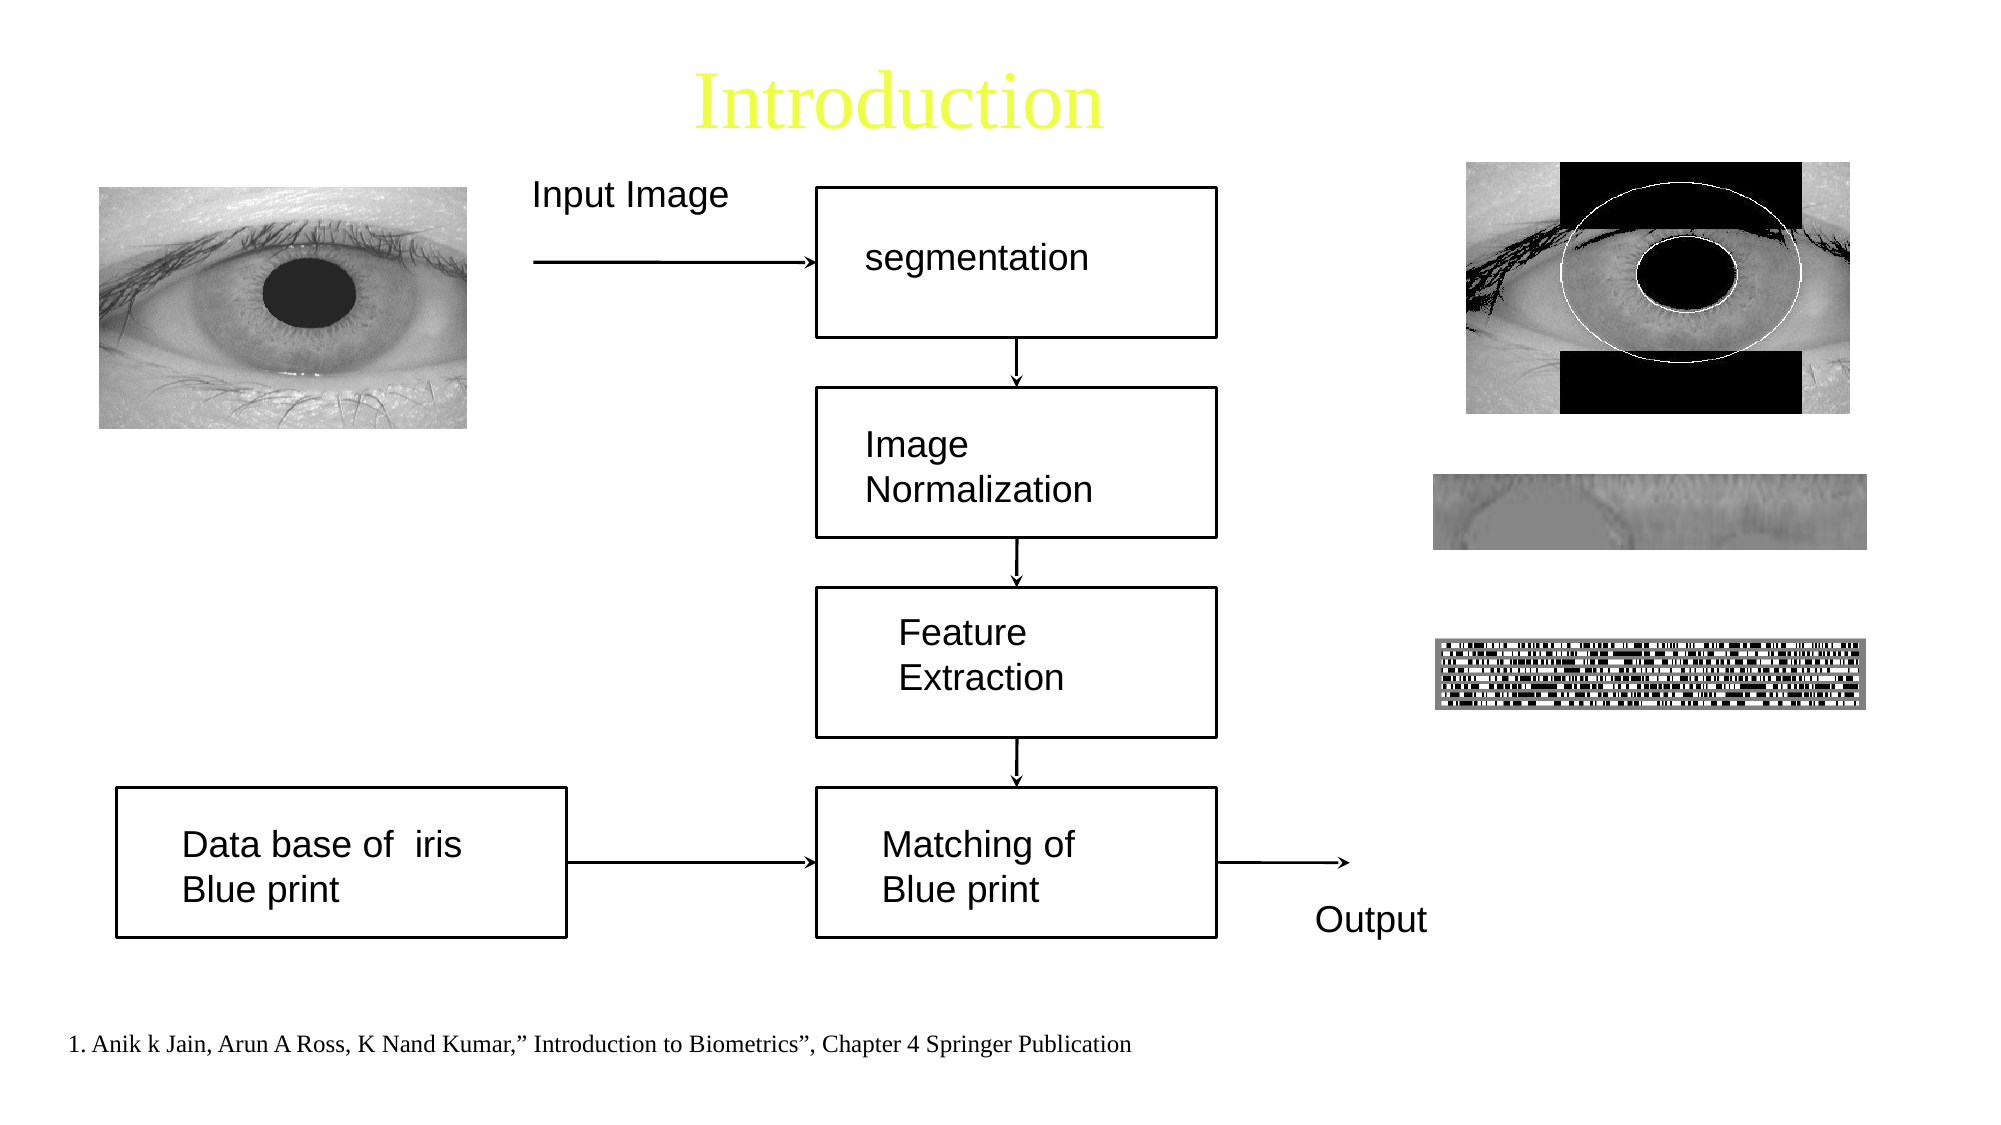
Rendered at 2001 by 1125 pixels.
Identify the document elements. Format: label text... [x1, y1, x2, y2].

picture [1466, 162, 1851, 415]
picture [1433, 474, 1867, 551]
text_box Data base of iris Blue print [166, 812, 500, 919]
picture [1433, 637, 1867, 712]
text_box Output [1299, 887, 1600, 950]
text_box [116, 787, 511, 938]
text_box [516, 162, 1217, 938]
title Introduction [0, 37, 1800, 180]
text_box 1. Anik k Jain, Arun A Ross, K Nand Kumar,” Introduction to Biometrics”, Chapter 4 Springer Publication [52, 1020, 1887, 1066]
picture [99, 187, 467, 429]
